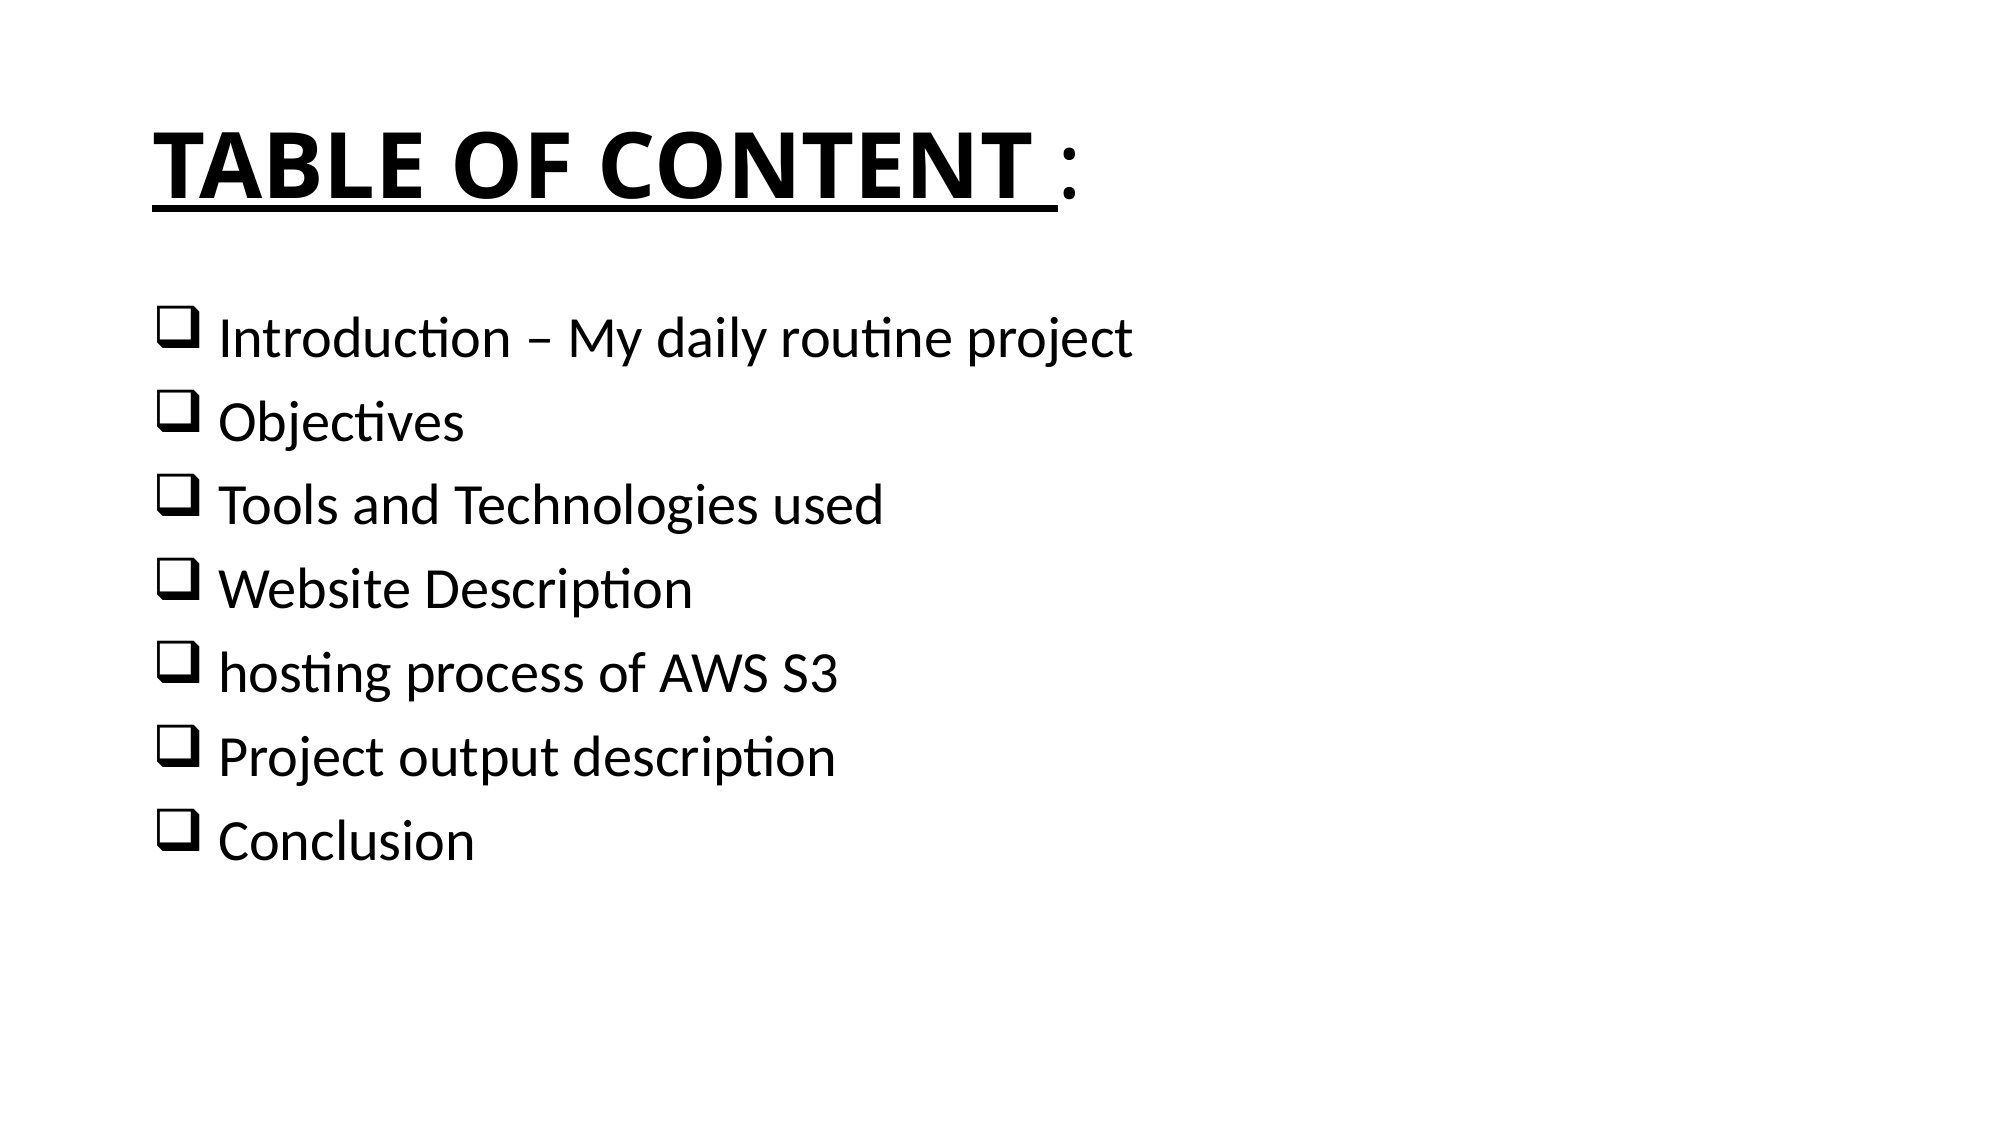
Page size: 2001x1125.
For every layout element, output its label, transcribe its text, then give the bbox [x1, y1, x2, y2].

title TABLE OF CONTENT : [137, 59, 1863, 278]
list Introduction – My daily routine project Objectives Tools and Technologies used Website Description hosting process of AWS S3 Project output description Conclusion [137, 299, 1863, 1014]
